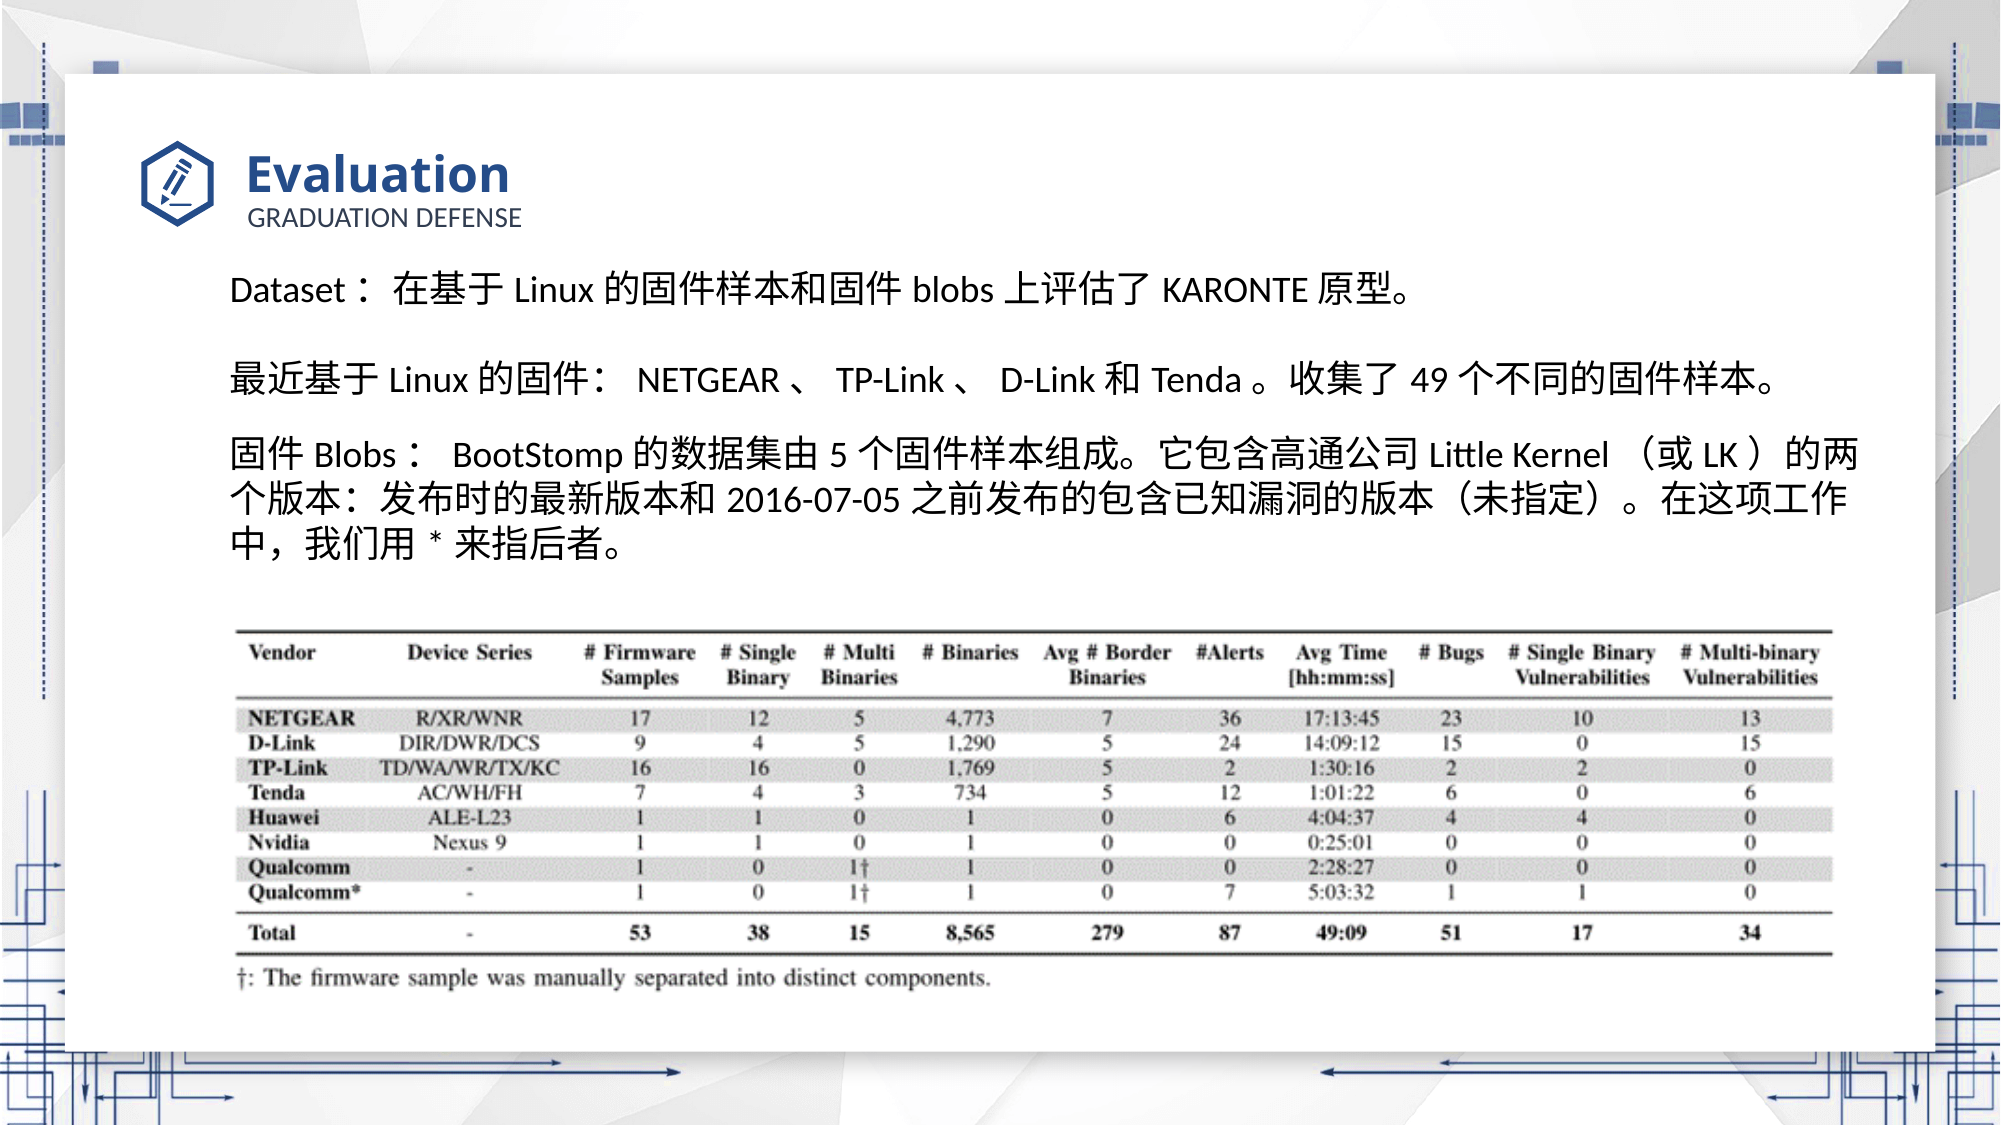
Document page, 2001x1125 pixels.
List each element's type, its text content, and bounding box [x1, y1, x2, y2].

picture [0, 0, 2001, 1125]
title Evaluation [230, 123, 827, 199]
text_box Dataset：在基于Linux的固件样本和固件blobs上评估了KARONTE原型。 最近基于Linux的固件：NETGEAR、TP-Link、D-Link和Tenda。收集了49个不同的固件样本。 [215, 257, 1887, 408]
text_box 固件Blobs：BootStomp的数据集由5个固件样本组成。它包含高通公司Little Kernel（或LK）的两个版本：发布时的最新版本和2016-07-05之前发布的包含已知漏洞的版本（未指定）。在这项工作中，我们用*来指后者。 [215, 422, 1887, 573]
